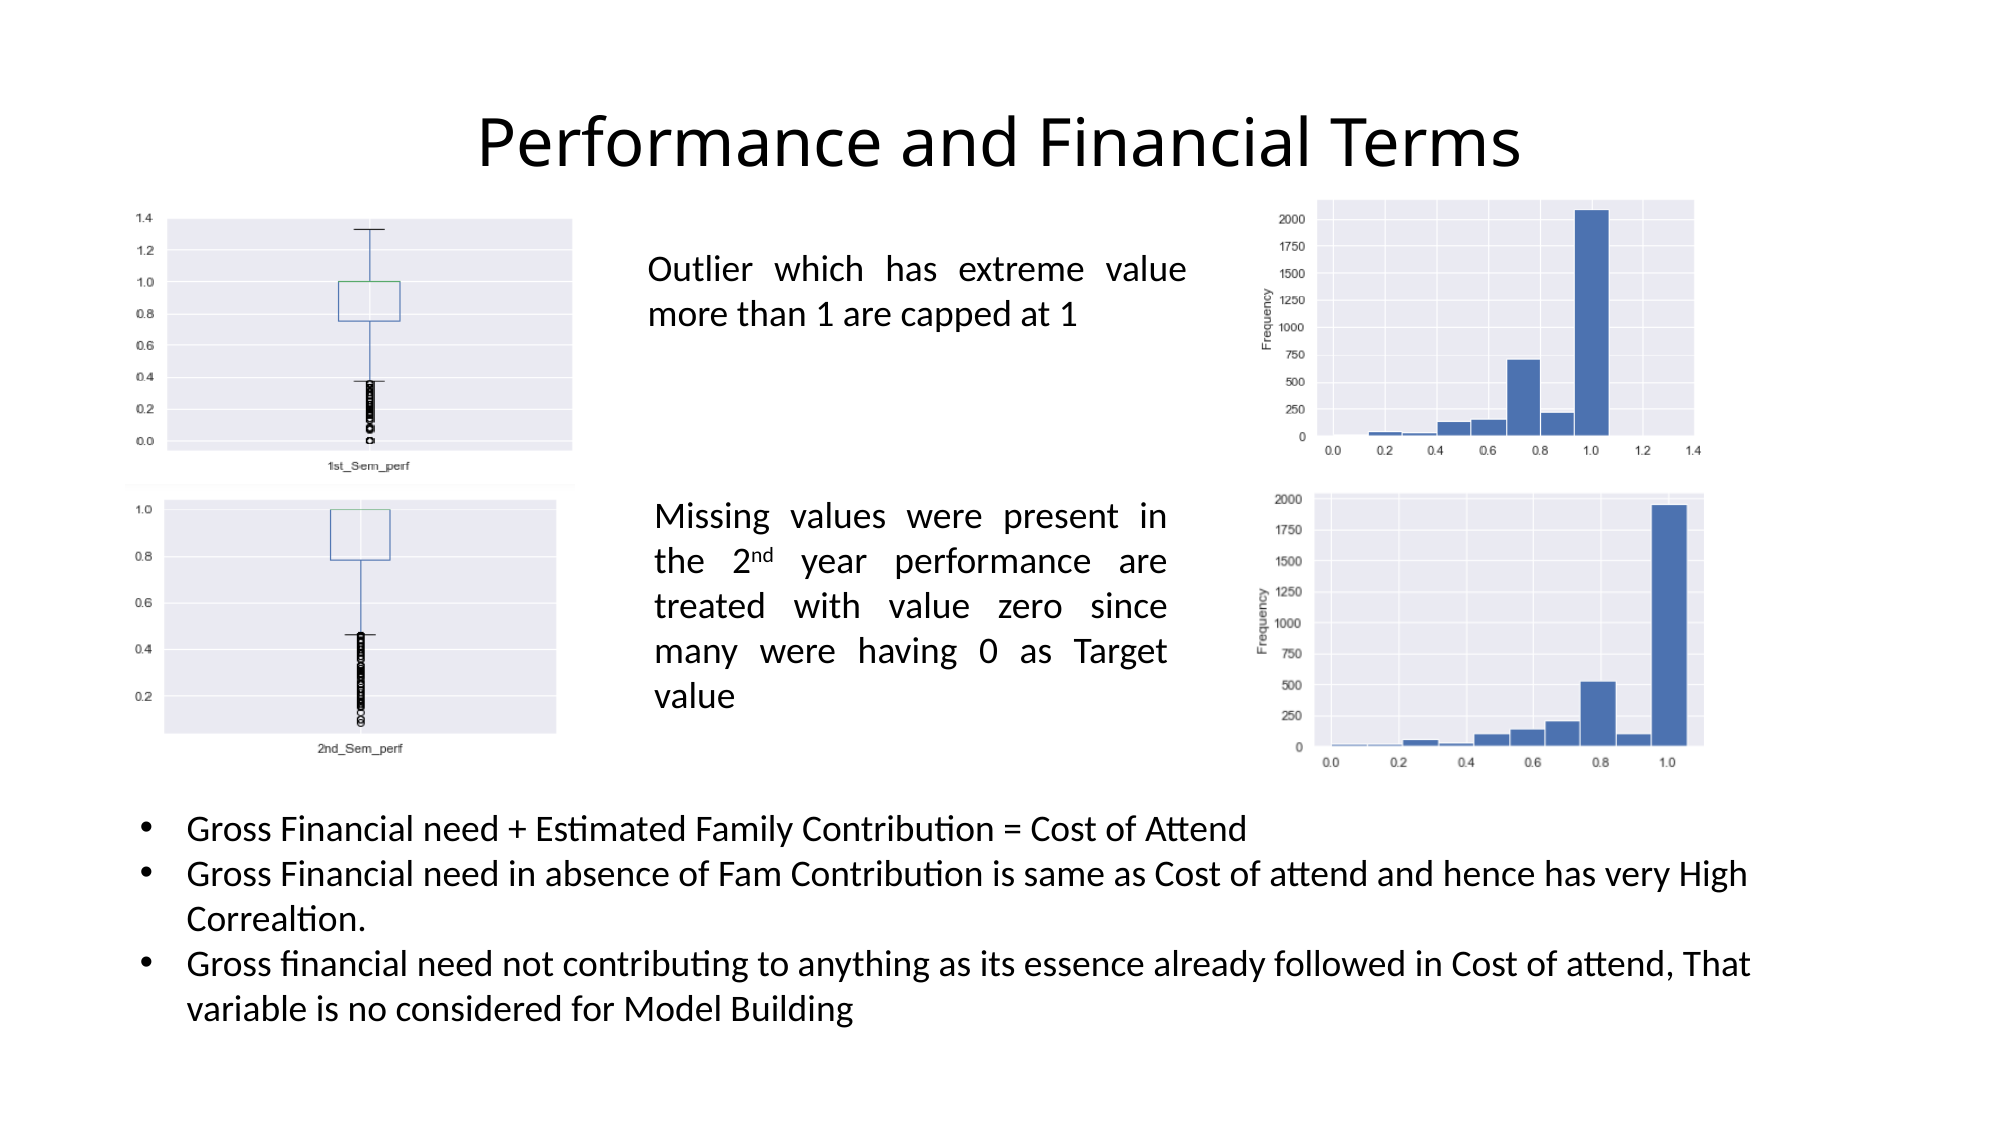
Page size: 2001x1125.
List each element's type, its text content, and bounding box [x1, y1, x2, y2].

picture [1247, 180, 1719, 472]
picture [1248, 477, 1704, 791]
picture [125, 484, 575, 767]
text_box Gross Financial need + Estimated Family Contribution = Cost of Attend Gross Financial need in absence of Fam Contribution is same as Cost of attend and hence has very High Correaltion. Gross financial need not contributing to anything as its essence already followed in Cost of attend, That variable is no considered for Model Building [125, 796, 1881, 1037]
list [125, 193, 596, 485]
text_box Outlier which has extreme value more than 1 are capped at 1 [633, 236, 1203, 342]
text_box Missing values were present in the 2nd year performance are treated with value zero since many were having 0 as Target value [639, 484, 1183, 769]
title Performance and Financial Terms [137, 78, 1863, 211]
